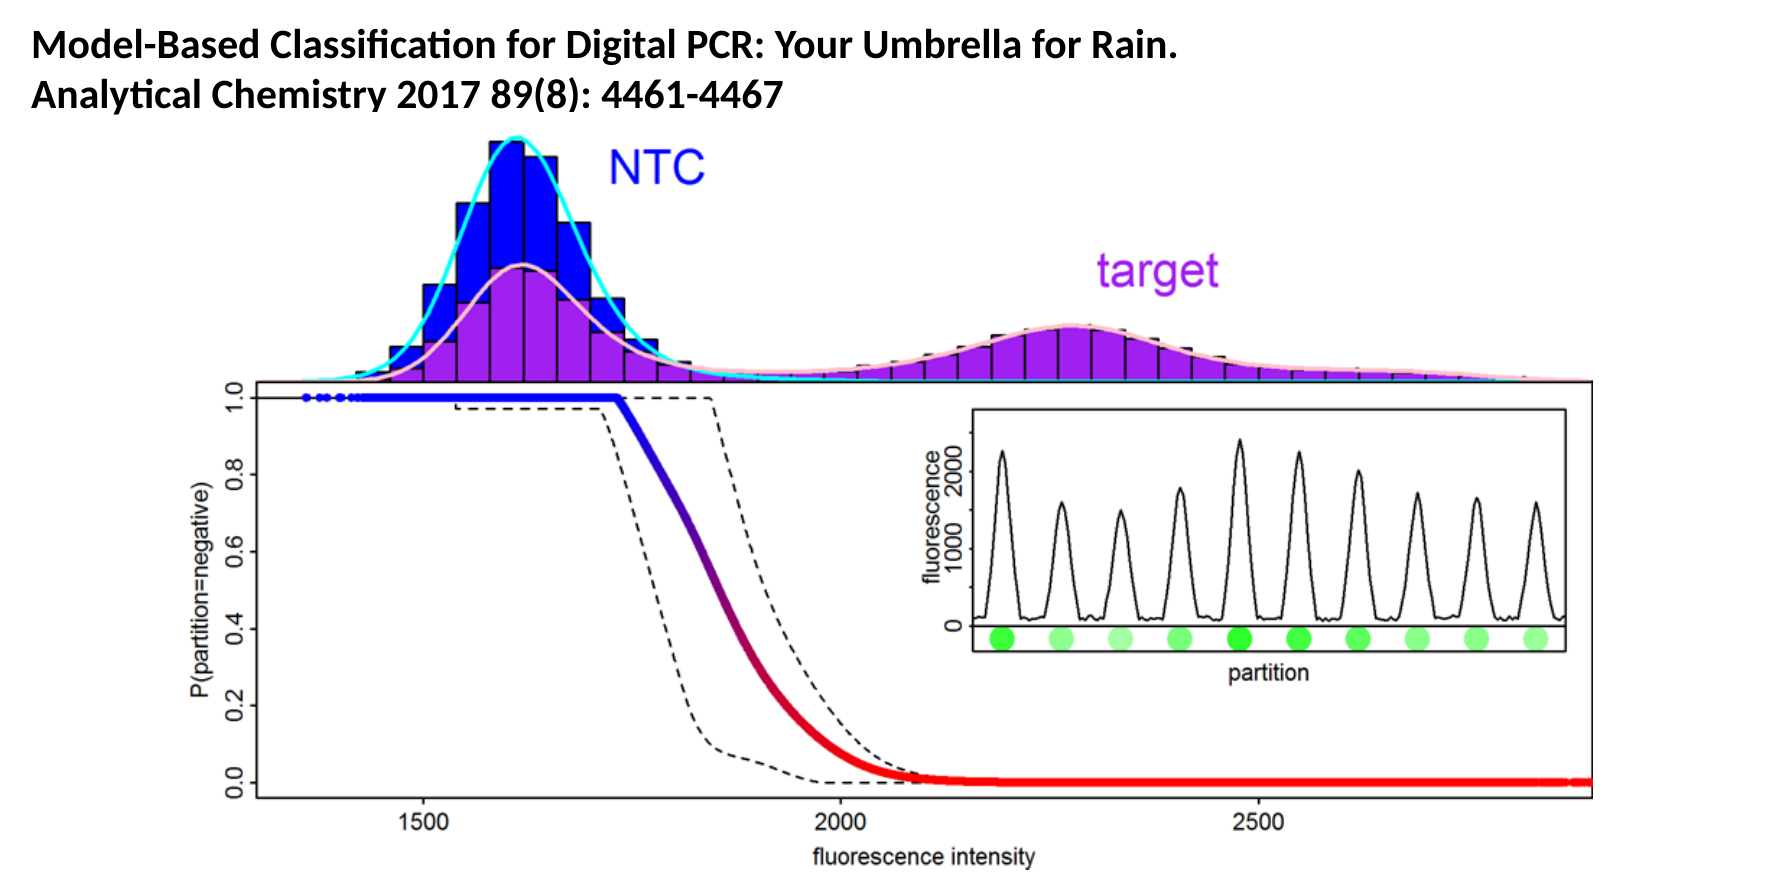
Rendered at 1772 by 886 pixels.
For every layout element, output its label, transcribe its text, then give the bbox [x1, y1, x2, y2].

picture [185, 111, 1593, 870]
text_box Model-Based Classification for Digital PCR: Your Umbrella for Rain. Analytical Chemistry 2017 89(8): 4461-4467 [16, 9, 1205, 125]
